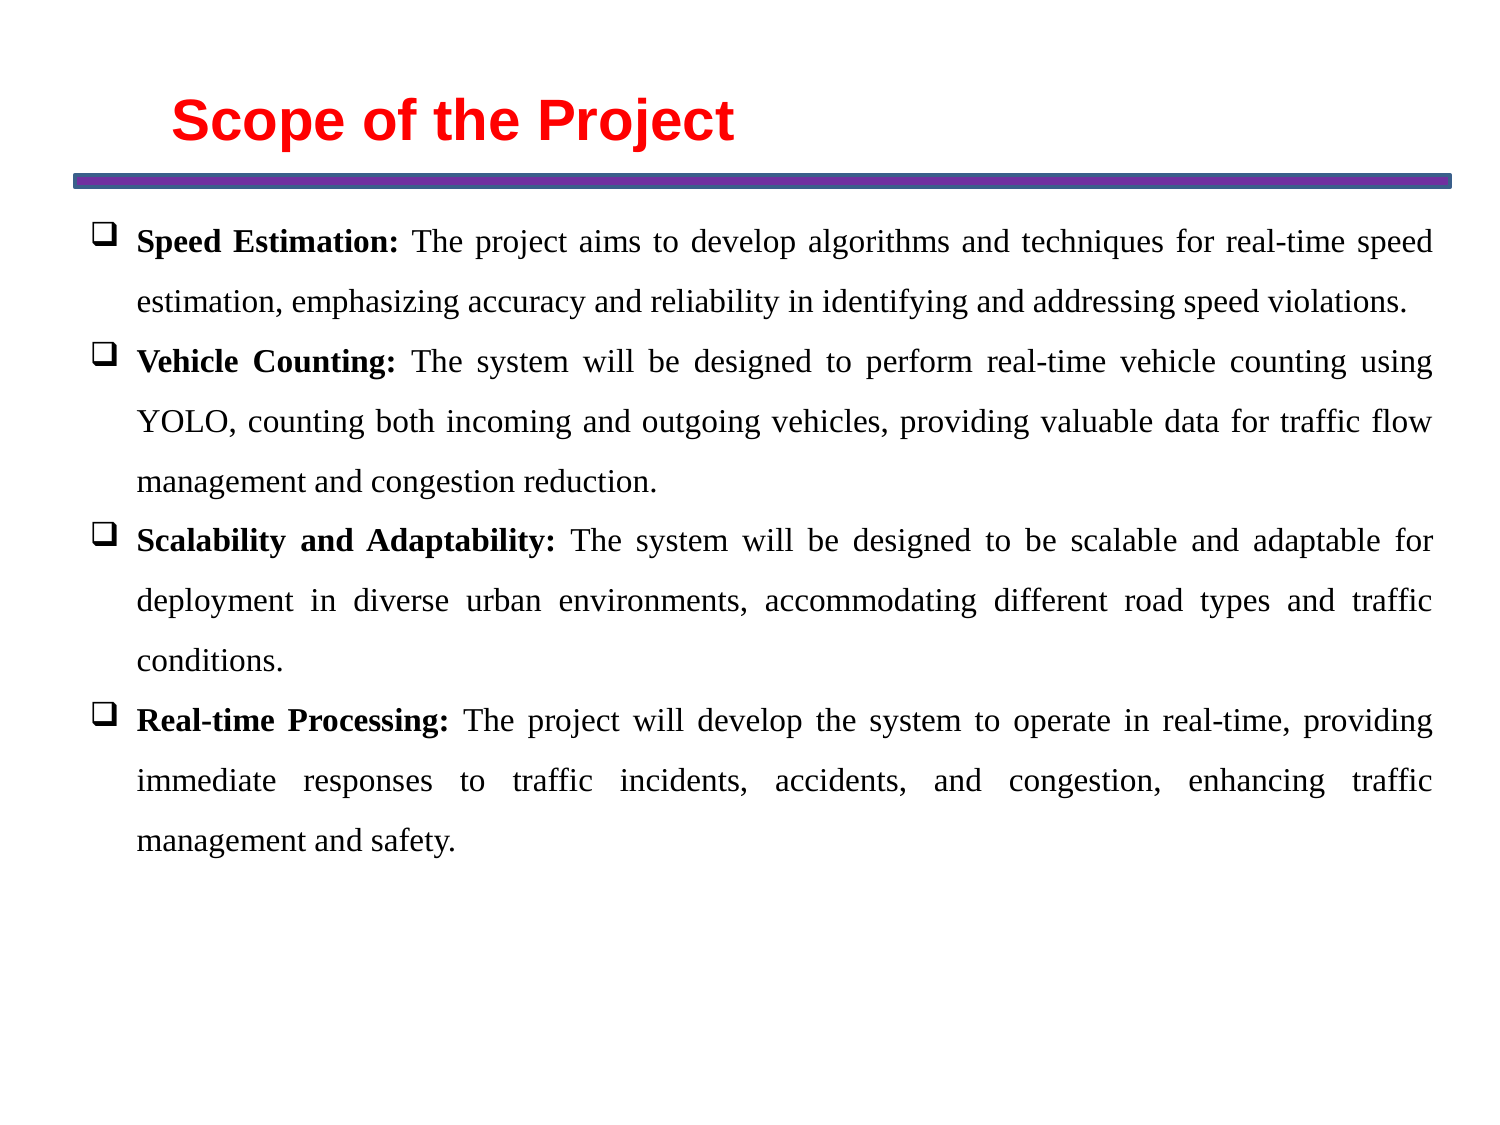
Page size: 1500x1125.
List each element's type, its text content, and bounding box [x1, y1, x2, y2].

text_box Scope of the Project [50, 75, 750, 160]
text_box [75, 174, 1450, 188]
text_box Speed Estimation: The project aims to develop algorithms and techniques for real-time speed estimation, emphasizing accuracy and reliability in identifying and addressing speed violations. Vehicle Counting: The system will be designed to perform real-time vehicle counting using YOLO, counting both incoming and outgoing vehicles, providing valuable data for traffic flow management and congestion reduction. Scalability and Adaptability: The system will be designed to be scalable and adaptable for deployment in diverse urban environments, accommodating different road types and traffic conditions. Real-time Processing: The project will develop the system to operate in real-time, providing immediate responses to traffic incidents, accidents, and congestion, enhancing traffic management and safety. [75, 191, 1450, 866]
